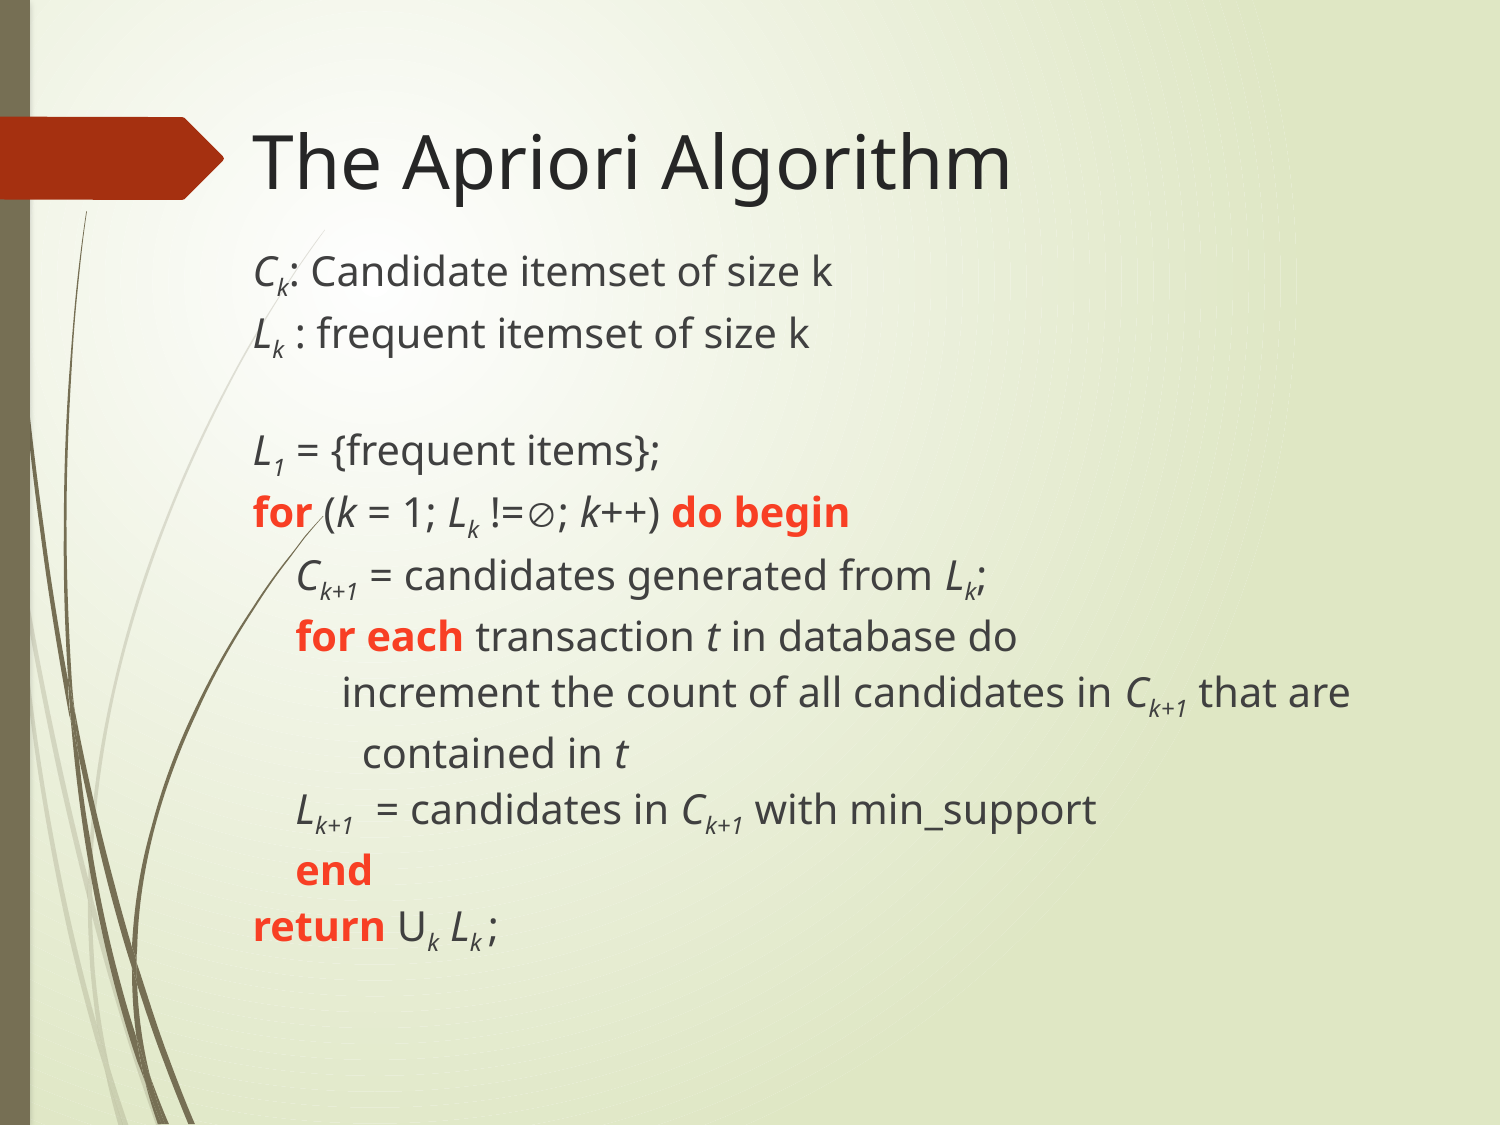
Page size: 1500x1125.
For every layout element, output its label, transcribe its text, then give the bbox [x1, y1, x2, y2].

title The Apriori Algorithm [237, 106, 1275, 231]
list Ck: Candidate itemset of size k Lk : frequent itemset of size k L1 = {frequent items}; for (k = 1; Lk !=; k++) do begin Ck+1 = candidates generated from Lk; for each transaction t in database do increment the count of all candidates in Ck+1 that are contained in t Lk+1 = candidates in Ck+1 with min_support end return Uk Lk ; [237, 231, 1400, 970]
